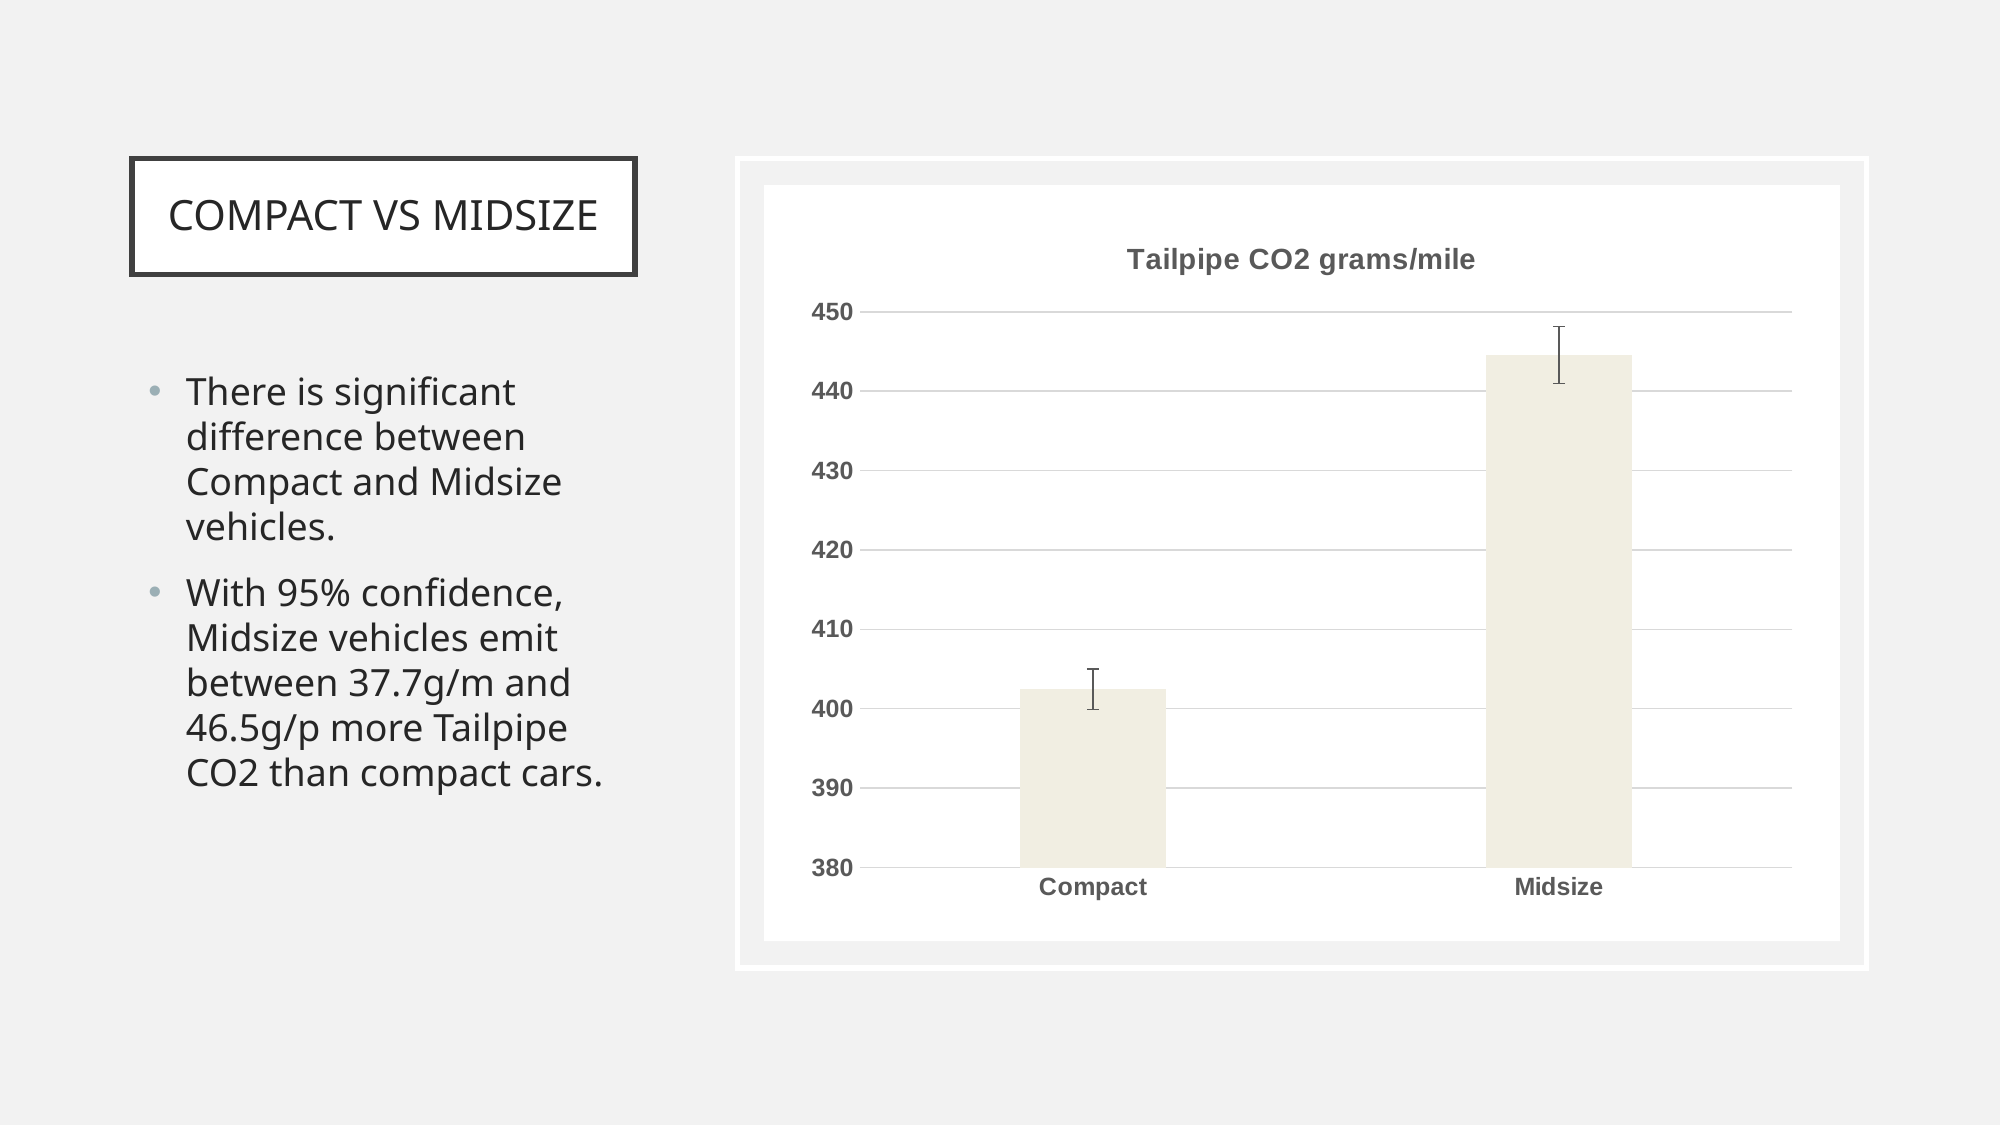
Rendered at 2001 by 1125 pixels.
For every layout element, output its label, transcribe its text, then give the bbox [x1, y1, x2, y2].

title COMPACT VS MIDSIZE [129, 156, 638, 277]
list There is significant difference between Compact and Midsize vehicles. With 95% confidence, Midsize vehicles emit between 37.7g/m and 46.5g/p more Tailpipe CO2 than compact cars. [133, 294, 636, 831]
text_box [737, 158, 1867, 969]
text_box [764, 185, 1840, 942]
chart [790, 211, 1813, 915]
